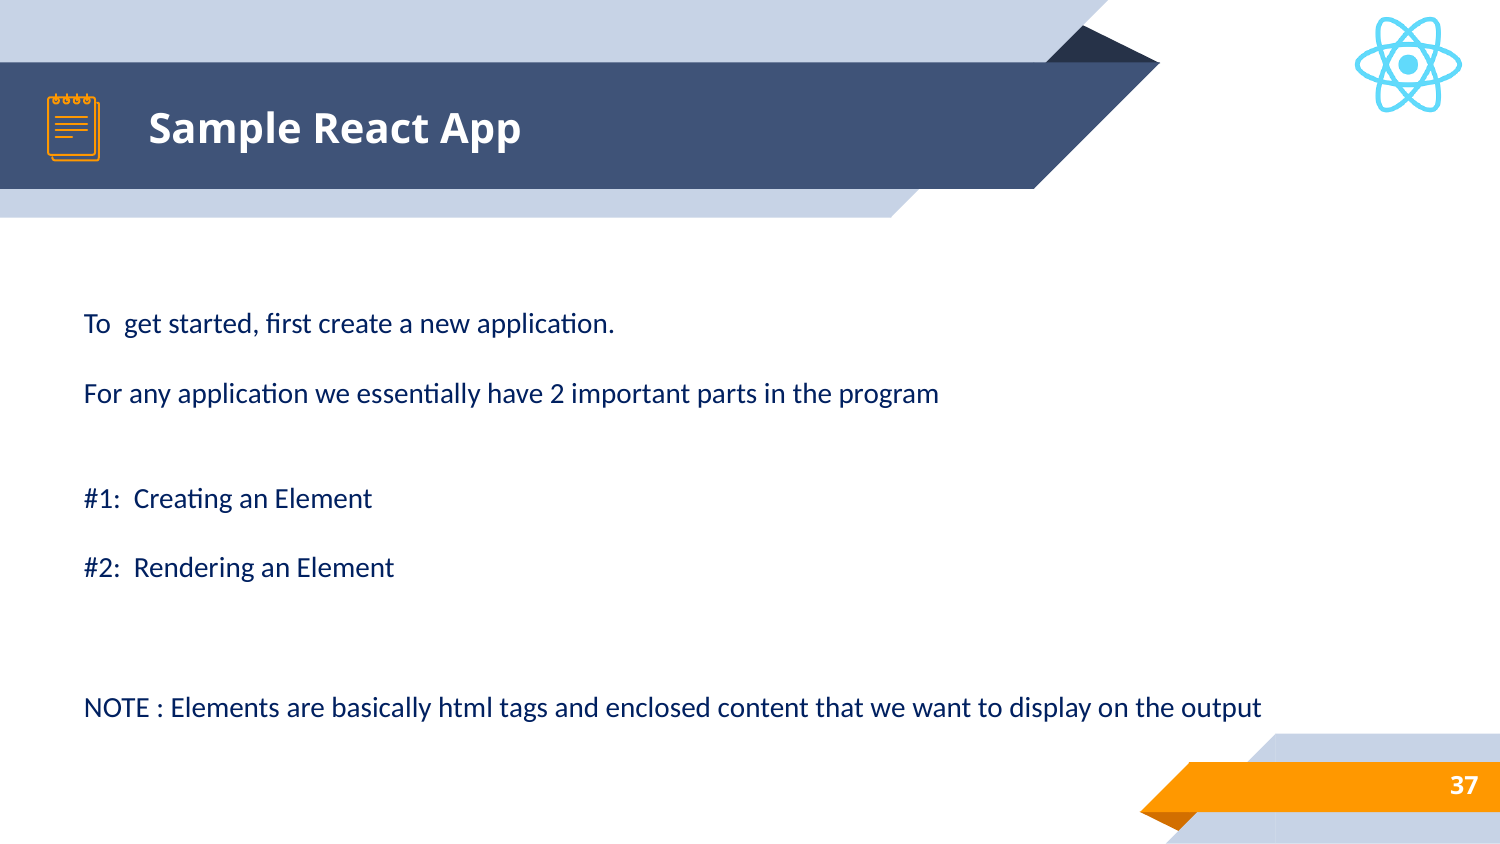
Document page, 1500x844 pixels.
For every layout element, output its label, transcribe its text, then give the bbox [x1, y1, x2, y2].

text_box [47, 93, 100, 161]
picture [1316, 0, 1500, 130]
slide_number 37 [1249, 760, 1494, 813]
text_box To get started, first create a new application. For any application we essentially have 2 important parts in the program #1: Creating an Element #2: Rendering an Element NOTE : Elements are basically html tags and enclosed content that we want to display on the output [69, 296, 1500, 731]
title Sample React App [133, 64, 997, 190]
